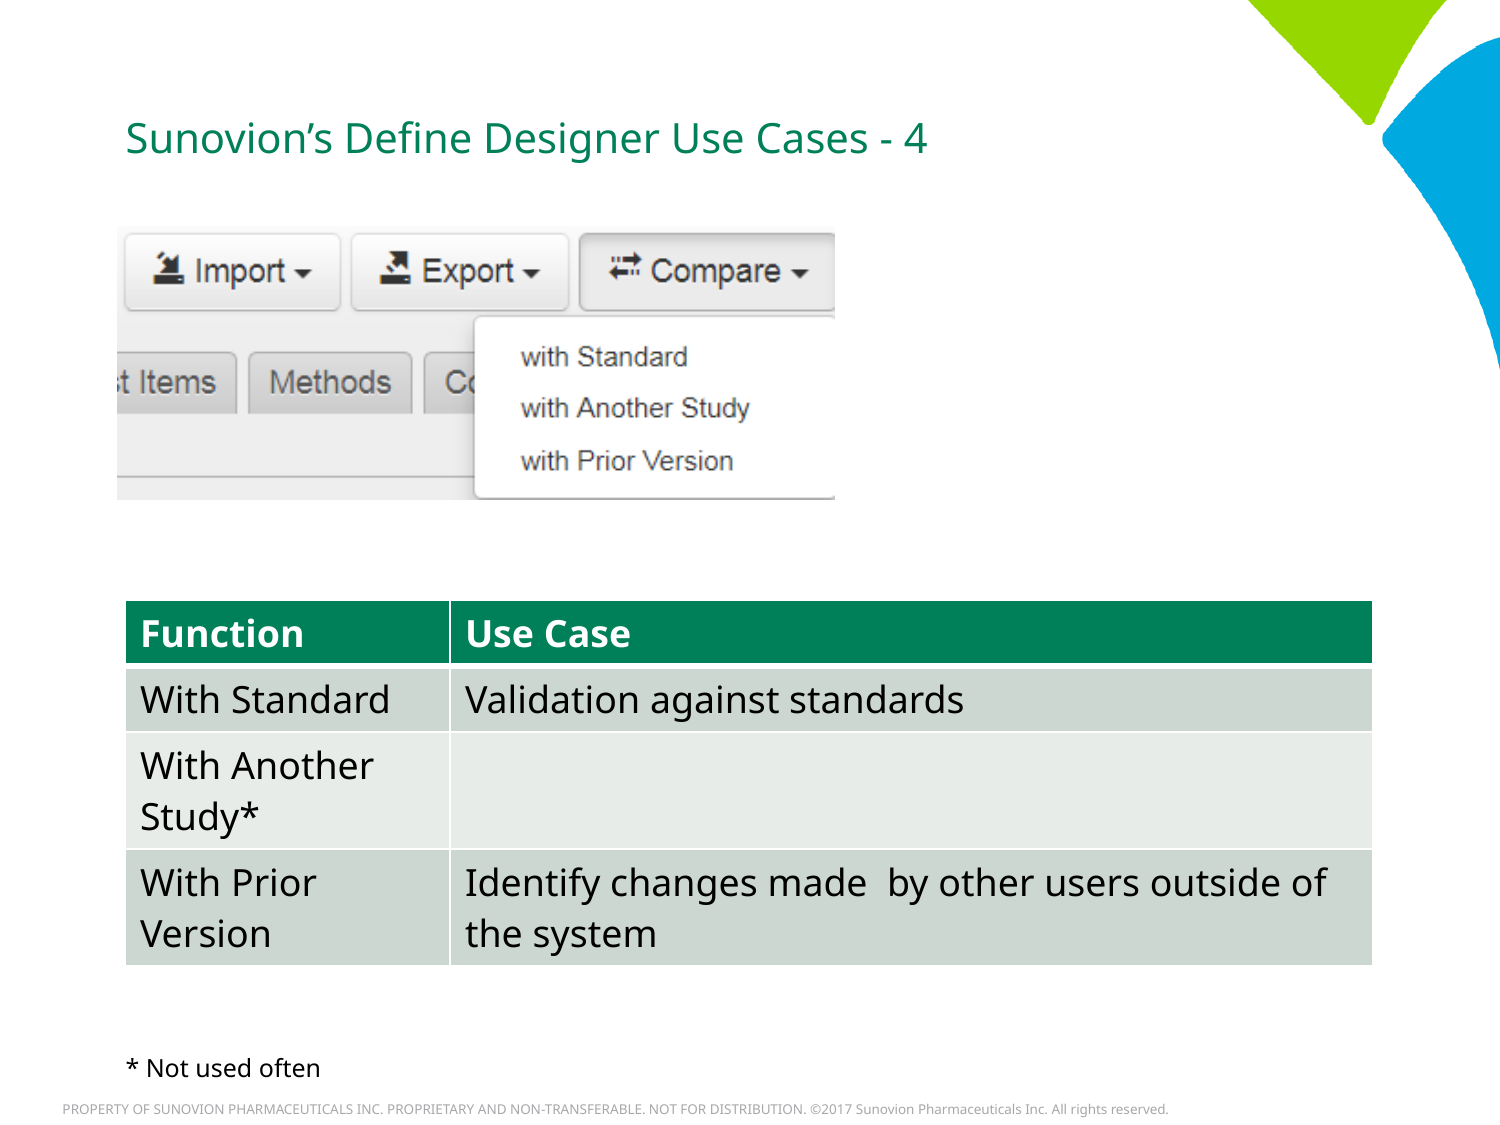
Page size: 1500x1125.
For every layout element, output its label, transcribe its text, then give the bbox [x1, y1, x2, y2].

table_cell Validation against standards [451, 669, 1372, 731]
title Sunovion’s Define Designer Use Cases - 4 [125, 111, 1374, 300]
table_header Use Case [451, 601, 1372, 663]
table_cell With Prior Version [126, 850, 449, 965]
picture [0, 0, 1500, 1125]
list * Not used often [125, 985, 1374, 1083]
table_cell [451, 733, 1372, 848]
table_cell Identify changes made by other users outside of the system [451, 850, 1372, 965]
table_cell With Another Study* [126, 733, 449, 848]
table_cell With Standard [126, 669, 449, 731]
table_header Function [126, 601, 449, 663]
